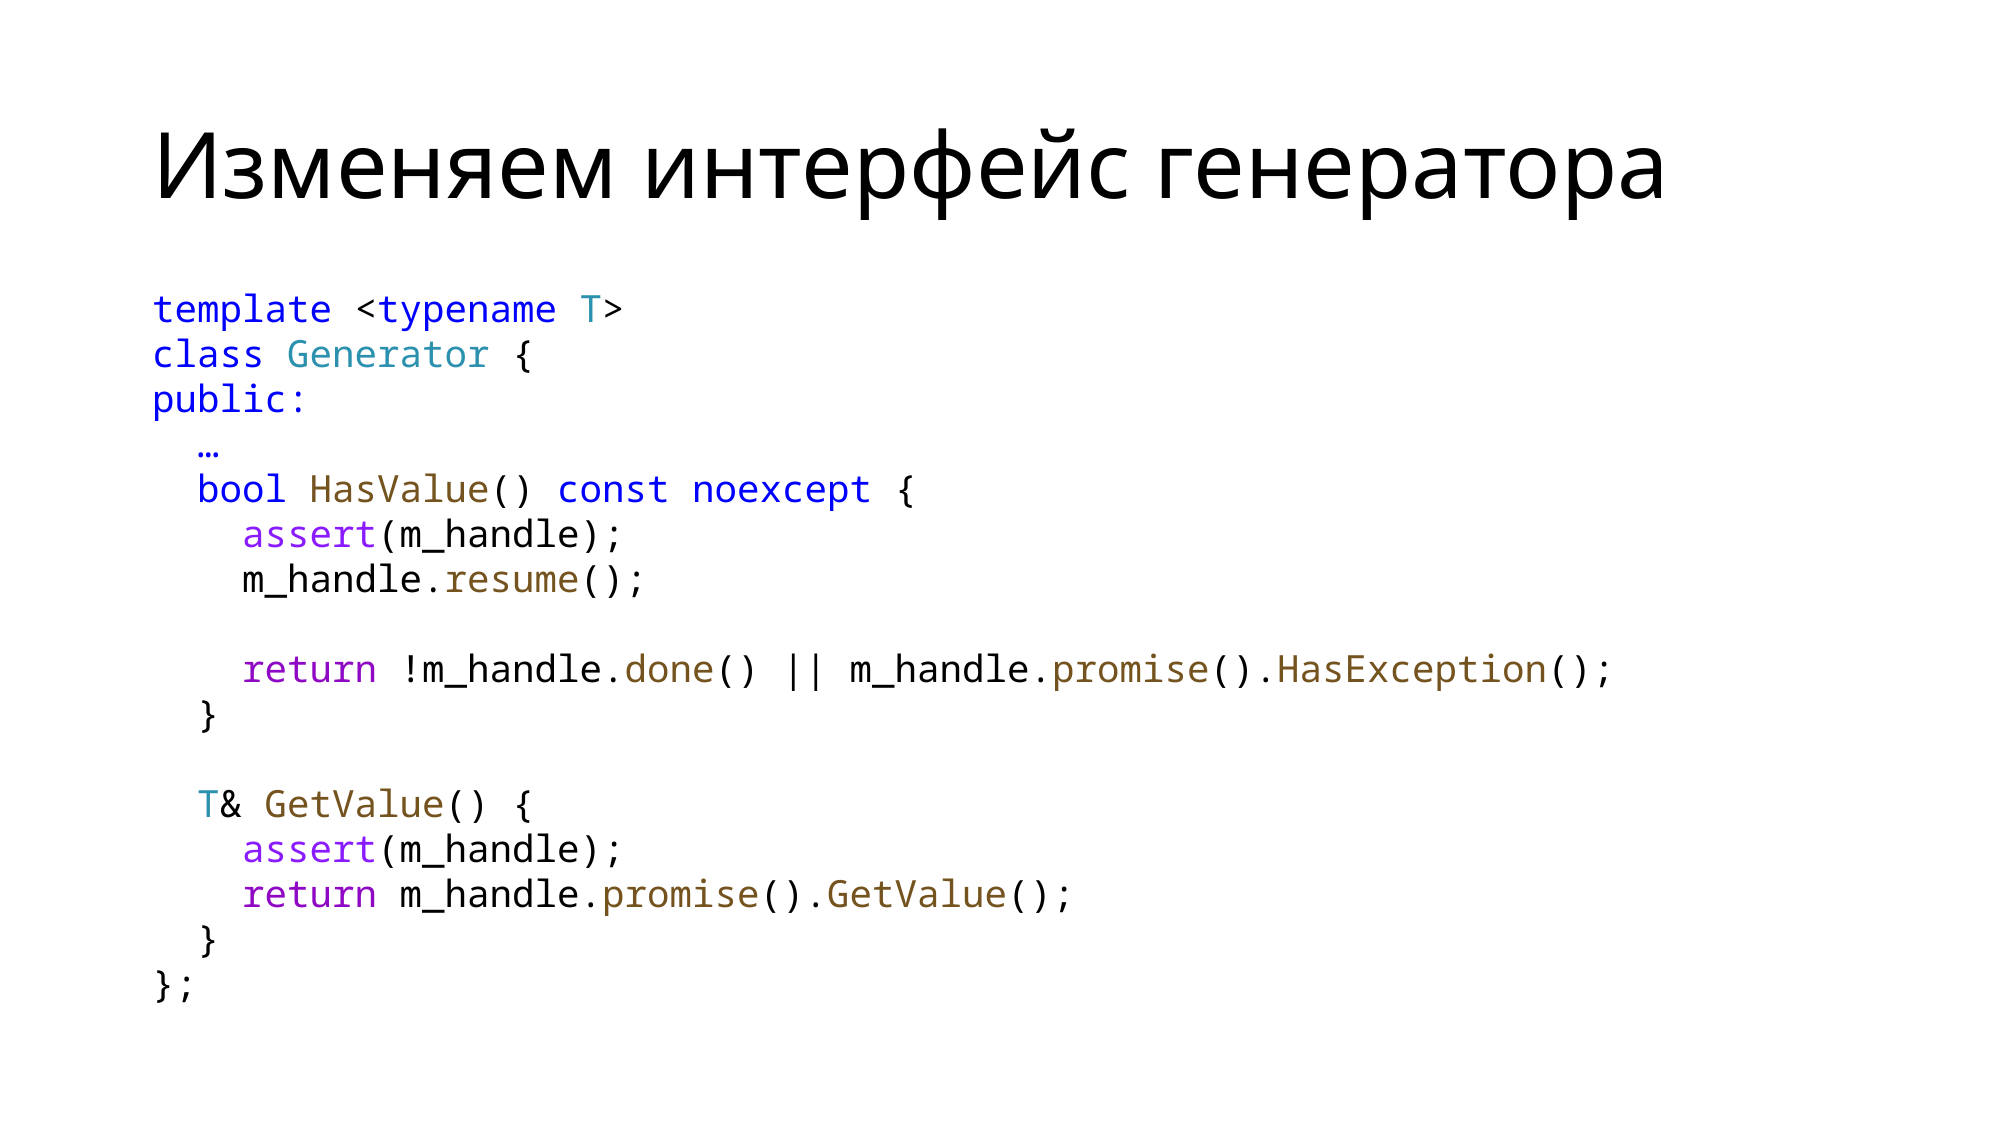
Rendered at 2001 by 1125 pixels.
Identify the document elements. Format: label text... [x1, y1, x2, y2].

text_box template <typename T> class Generator { public: … bool HasValue() const noexcept { assert(m_handle); m_handle.resume(); return !m_handle.done() || m_handle.promise().HasException(); } T& GetValue() { assert(m_handle); return m_handle.promise().GetValue(); } }; [137, 277, 1863, 1057]
title Изменяем интерфейс генератора [137, 59, 1863, 277]
